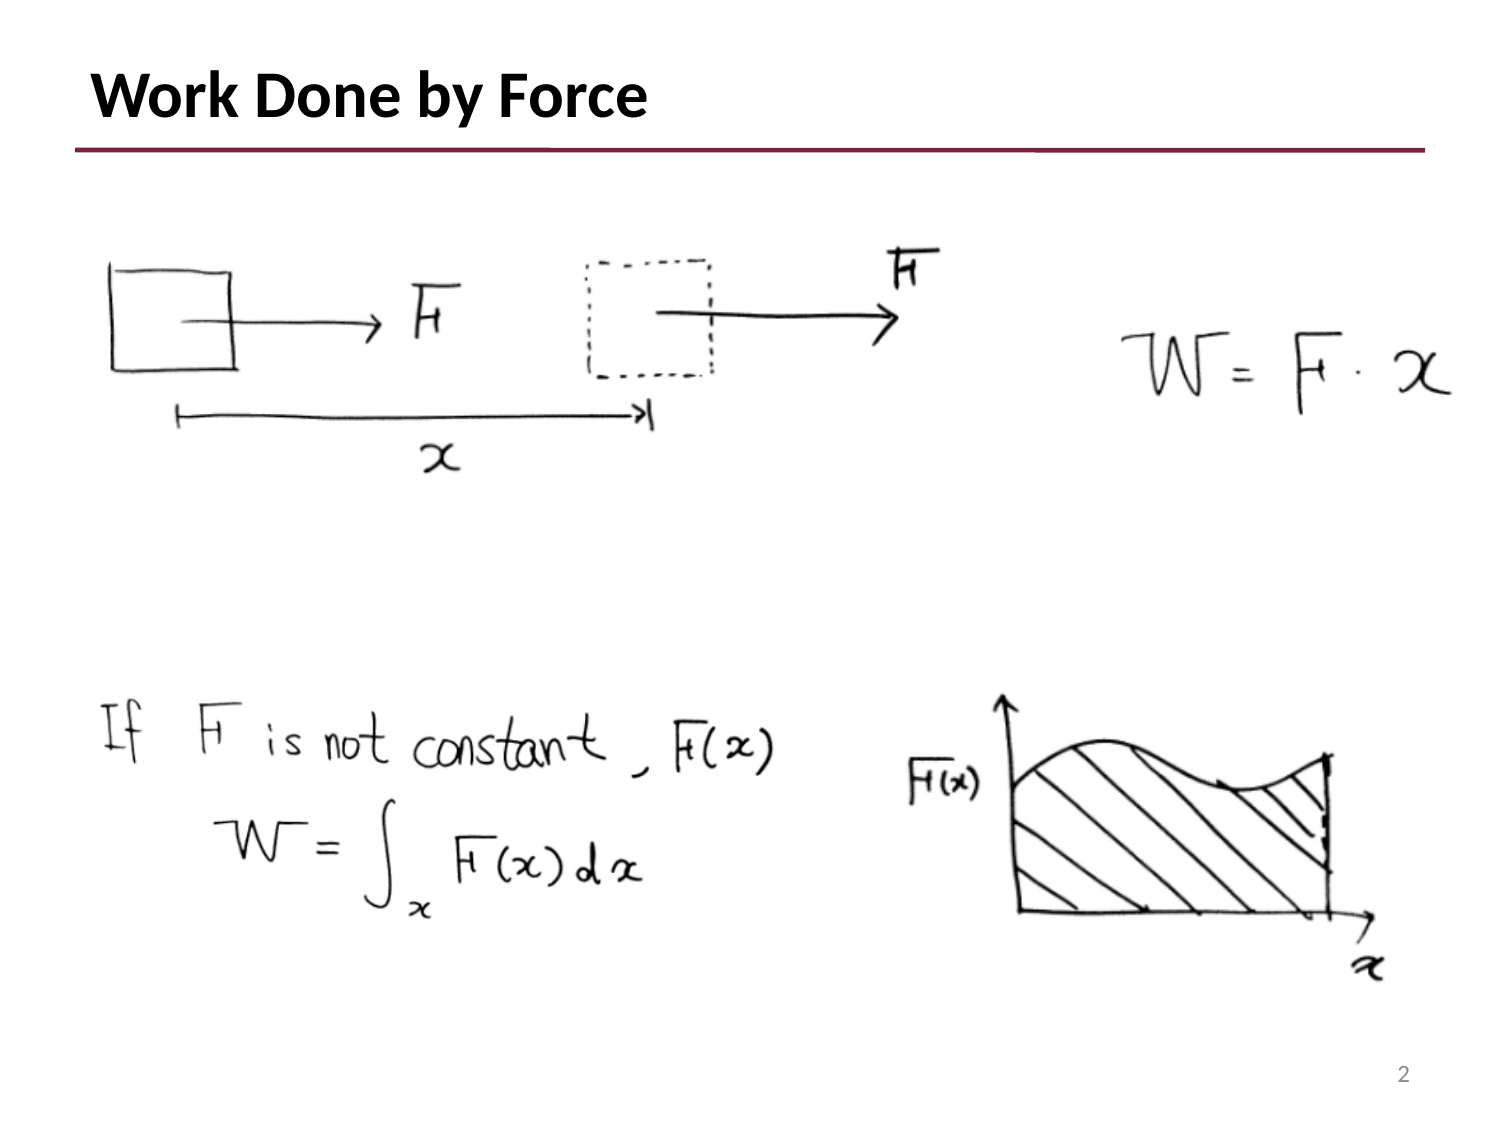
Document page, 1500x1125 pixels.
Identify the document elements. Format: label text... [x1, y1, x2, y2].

picture [74, 212, 955, 493]
slide_number 2 [1074, 1042, 1425, 1103]
picture [874, 667, 1413, 996]
picture [72, 674, 795, 934]
picture [1087, 299, 1483, 440]
title Work Done by Force [74, 44, 1426, 138]
